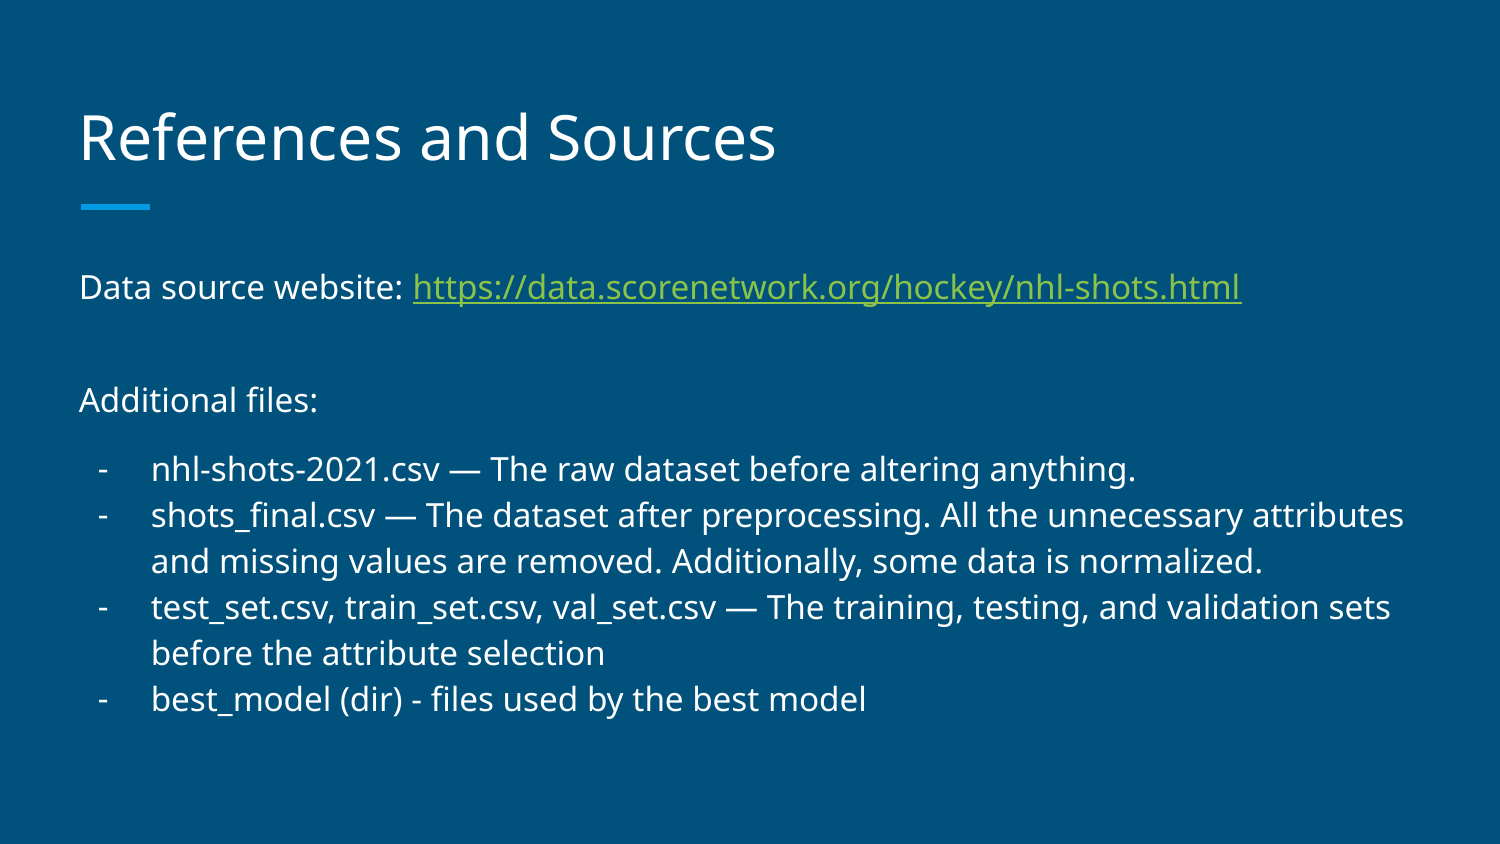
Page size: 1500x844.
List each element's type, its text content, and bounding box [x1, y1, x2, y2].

title References and Sources [63, 75, 1437, 188]
list Data source website: https://data.scorenetwork.org/hockey/nhl-shots.html Additional files: nhl-shots-2021.csv — The raw dataset before altering anything. shots_final.csv — The dataset after preprocessing. All the unnecessary attributes and missing values are removed. Additionally, some data is normalized. test_set.csv, train_set.csv, val_set.csv — The training, testing, and validation sets before the attribute selection best_model (dir) - files used by the best model [63, 244, 1437, 750]
